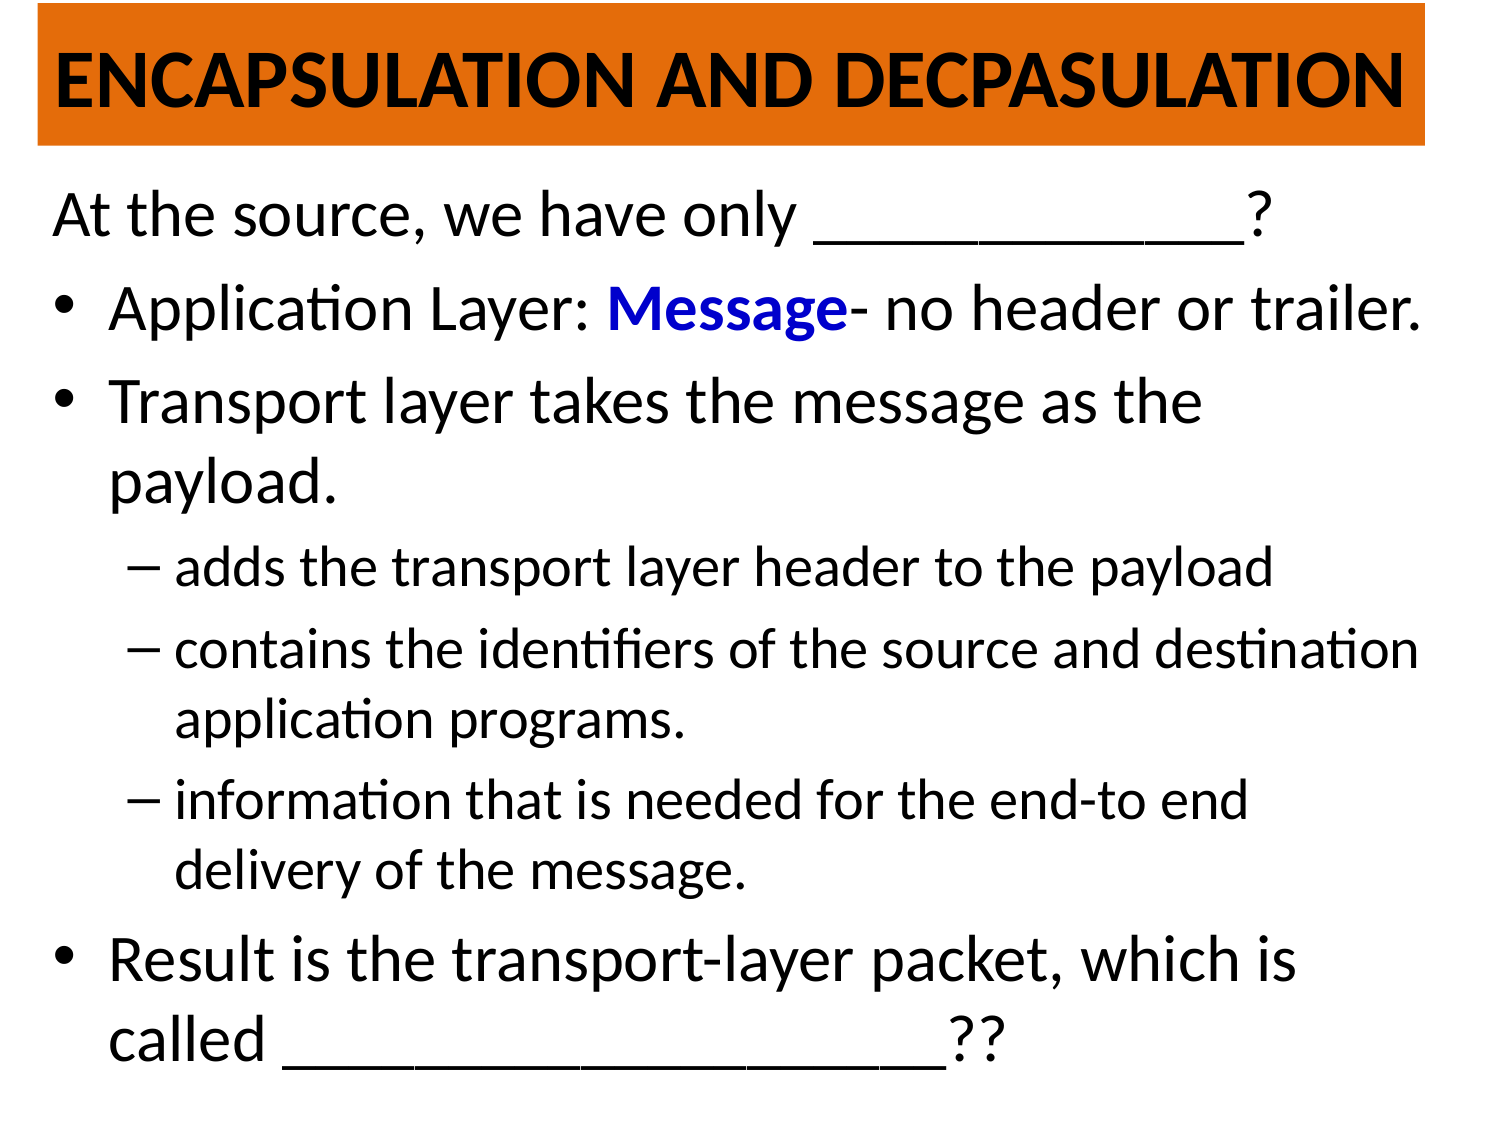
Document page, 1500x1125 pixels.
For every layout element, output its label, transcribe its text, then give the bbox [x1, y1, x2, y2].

list At the source, we have only _____________? Application Layer: Message- no header or trailer. Transport layer takes the message as the payload. adds the transport layer header to the payload contains the identifiers of the source and destination application programs. information that is needed for the end-to end delivery of the message. Result is the transport-layer packet, which is called ____________________?? [37, 162, 1450, 1088]
title ENCAPSULATION AND DECPASULATION [37, 3, 1425, 146]
